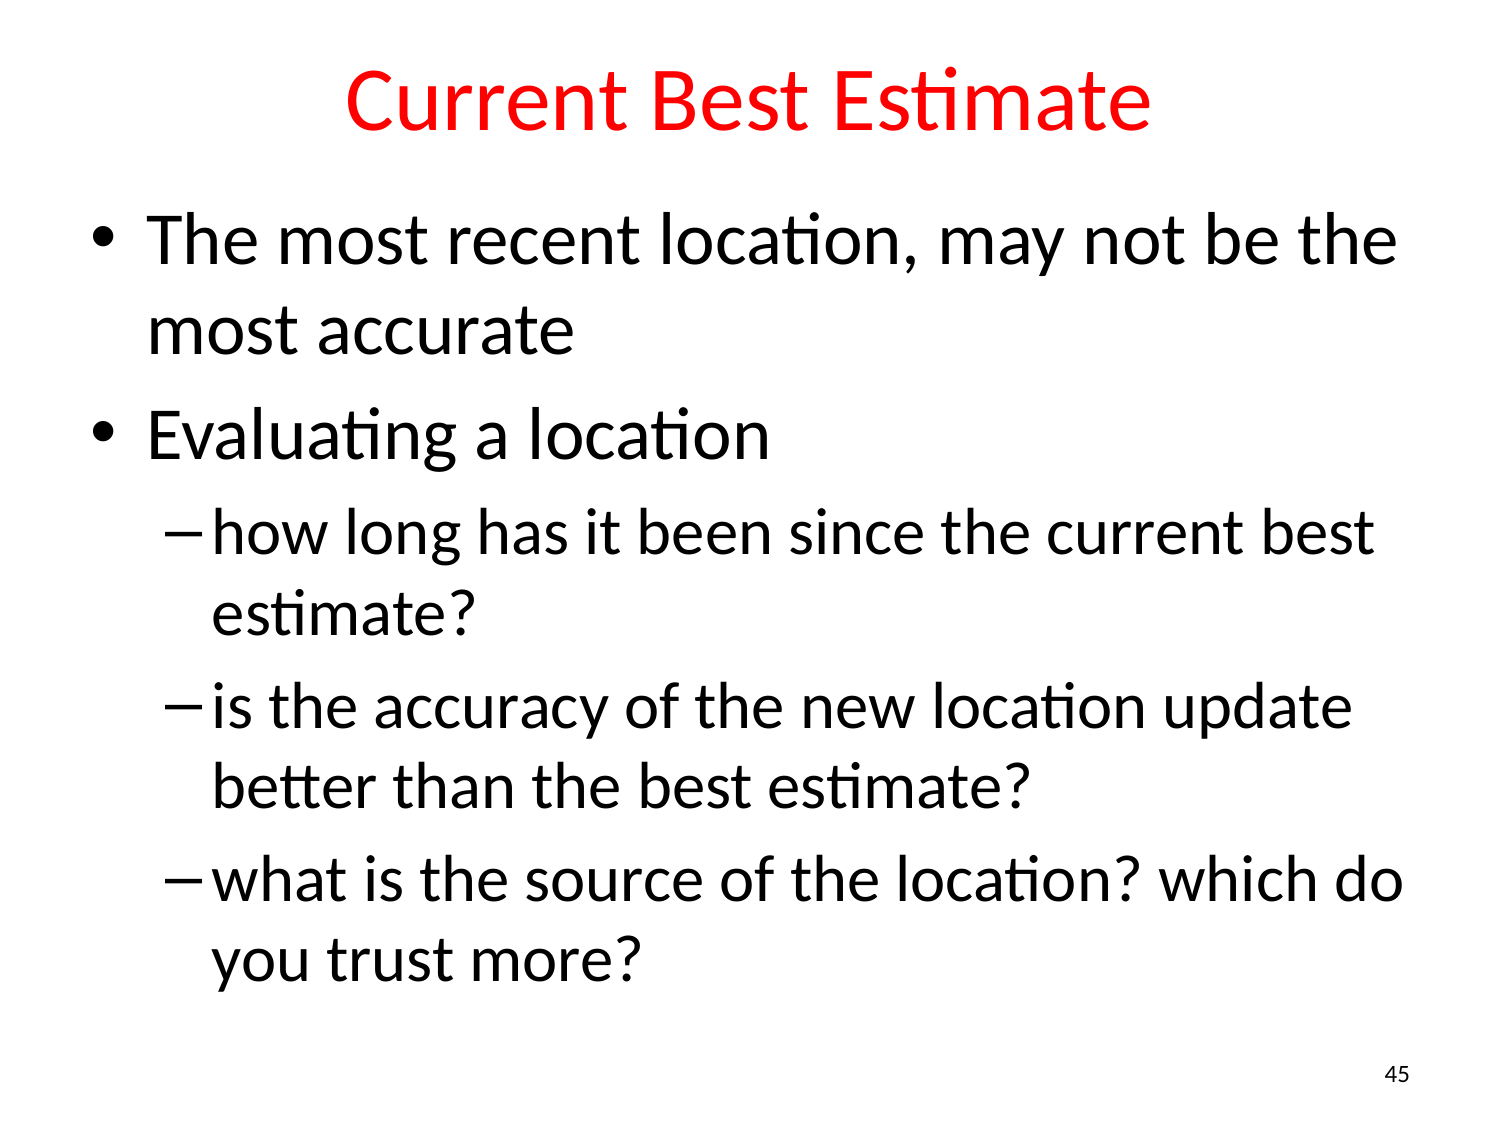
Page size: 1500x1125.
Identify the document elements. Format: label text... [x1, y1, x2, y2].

title Current Best Estimate [75, 0, 1425, 182]
list The most recent location, may not be the most accurate Evaluating a location how long has it been since the current best estimate? is the accuracy of the new location update better than the best estimate? what is the source of the location? which do you trust more? [75, 182, 1425, 1038]
slide_number 45 [1074, 1042, 1425, 1103]
